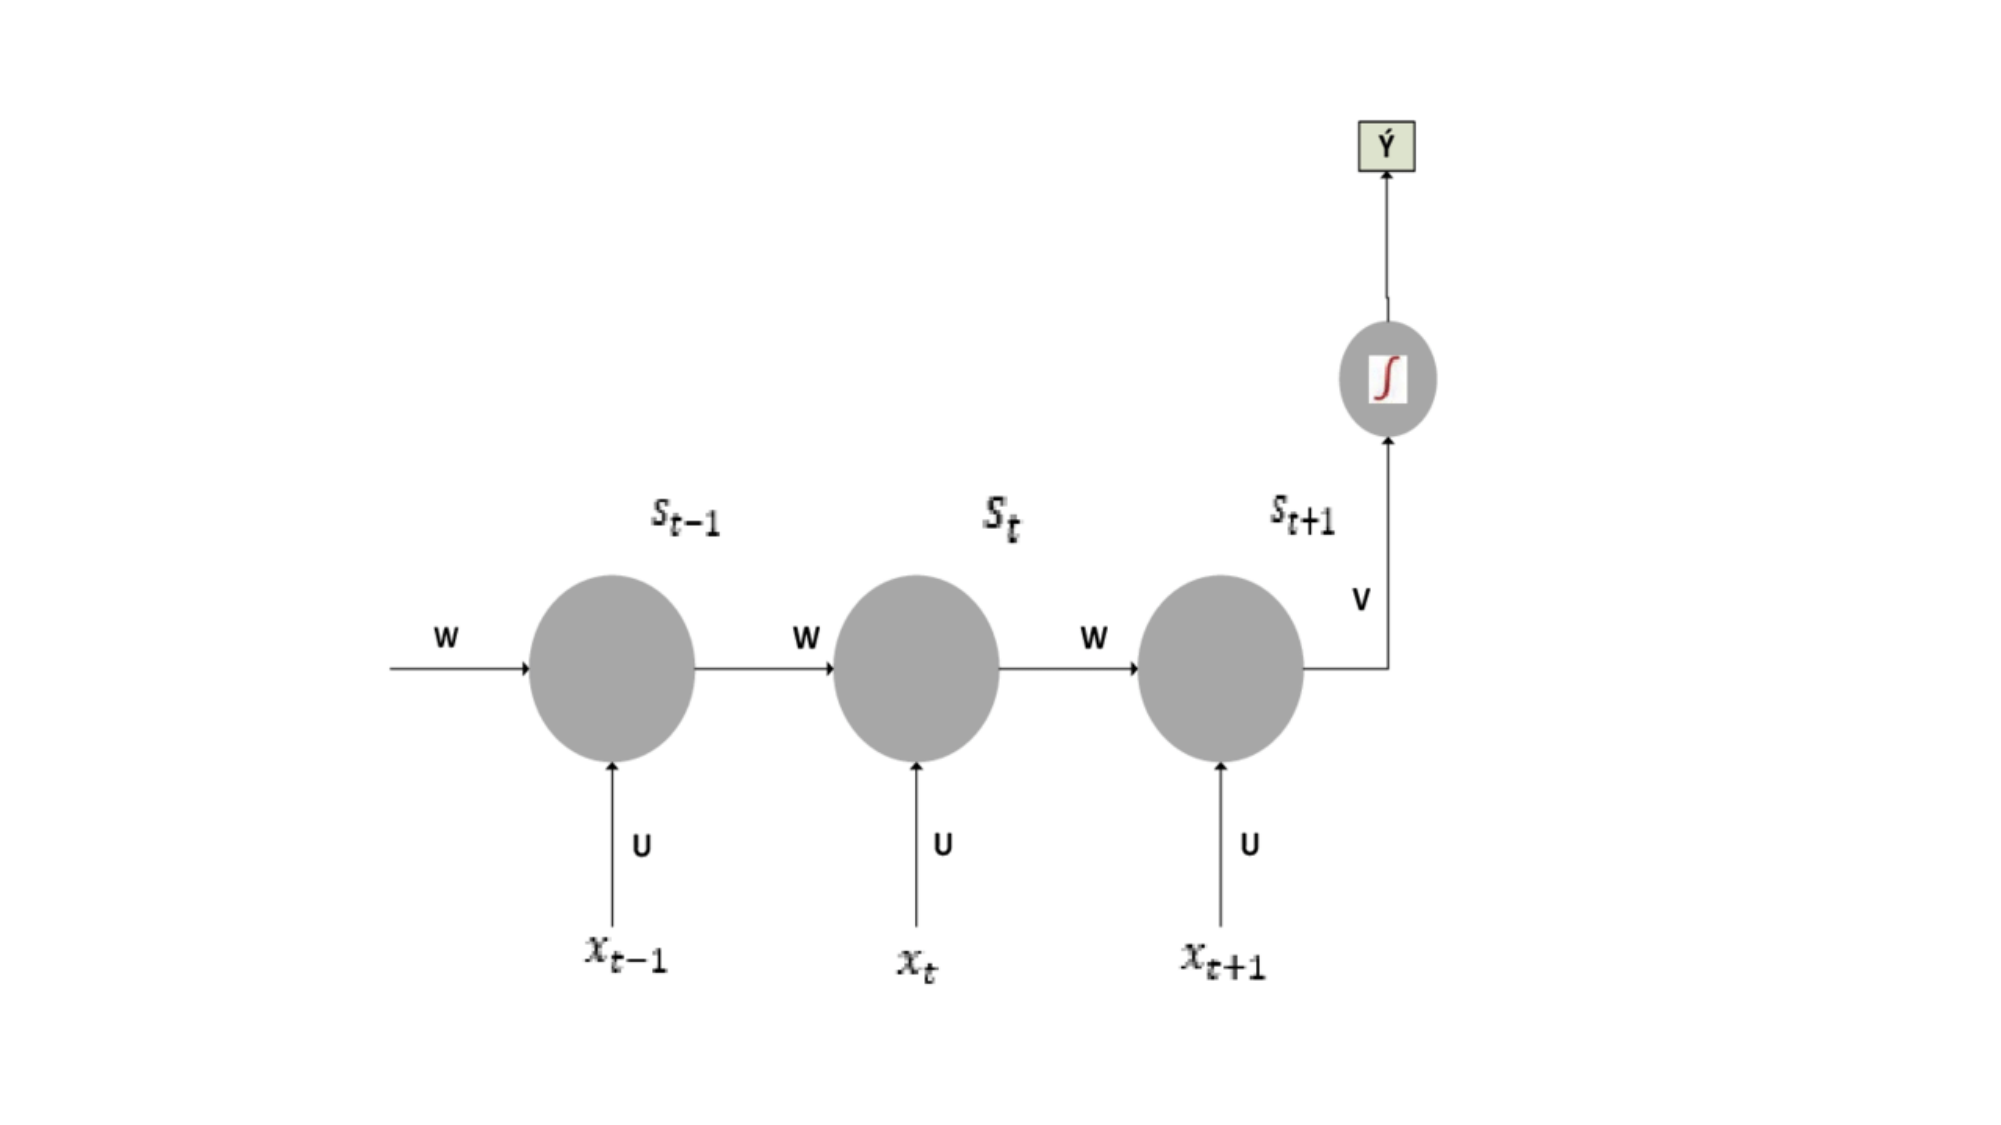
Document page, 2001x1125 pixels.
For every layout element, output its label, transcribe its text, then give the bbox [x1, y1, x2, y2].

picture [335, 119, 1665, 1006]
title RNN (cont..) [137, 59, 1863, 278]
